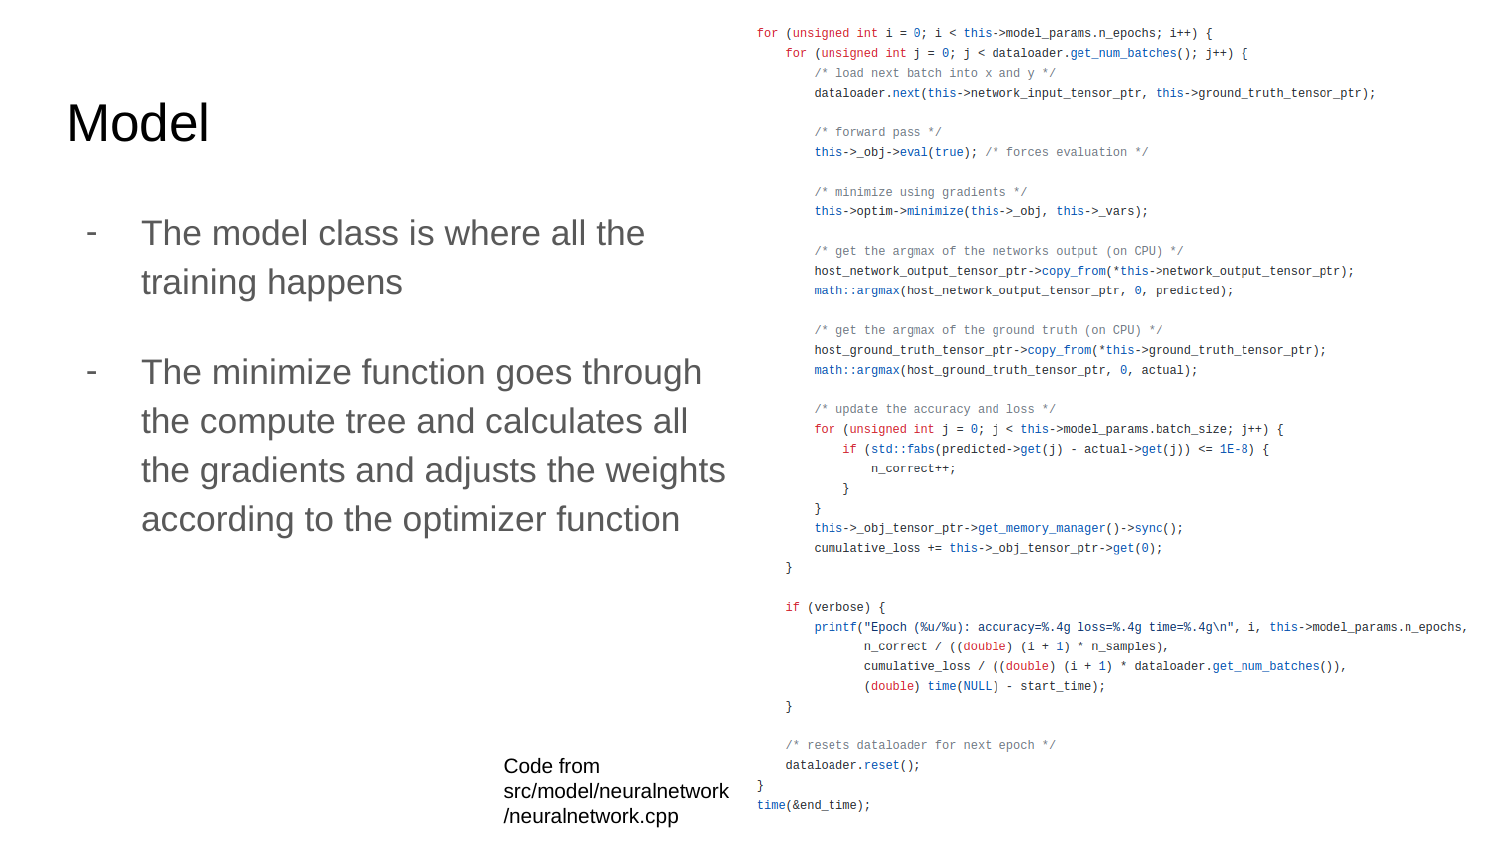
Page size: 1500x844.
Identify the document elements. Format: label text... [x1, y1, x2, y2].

list The model class is where all the training happens The minimize function goes through the compute tree and calculates all the gradients and adjusts the weights according to the optimizer function [51, 189, 744, 750]
text_box Code from src/model/neuralnetwork/neuralnetwork.cpp [488, 737, 750, 843]
title Model [51, 72, 744, 167]
picture [749, 23, 1490, 821]
